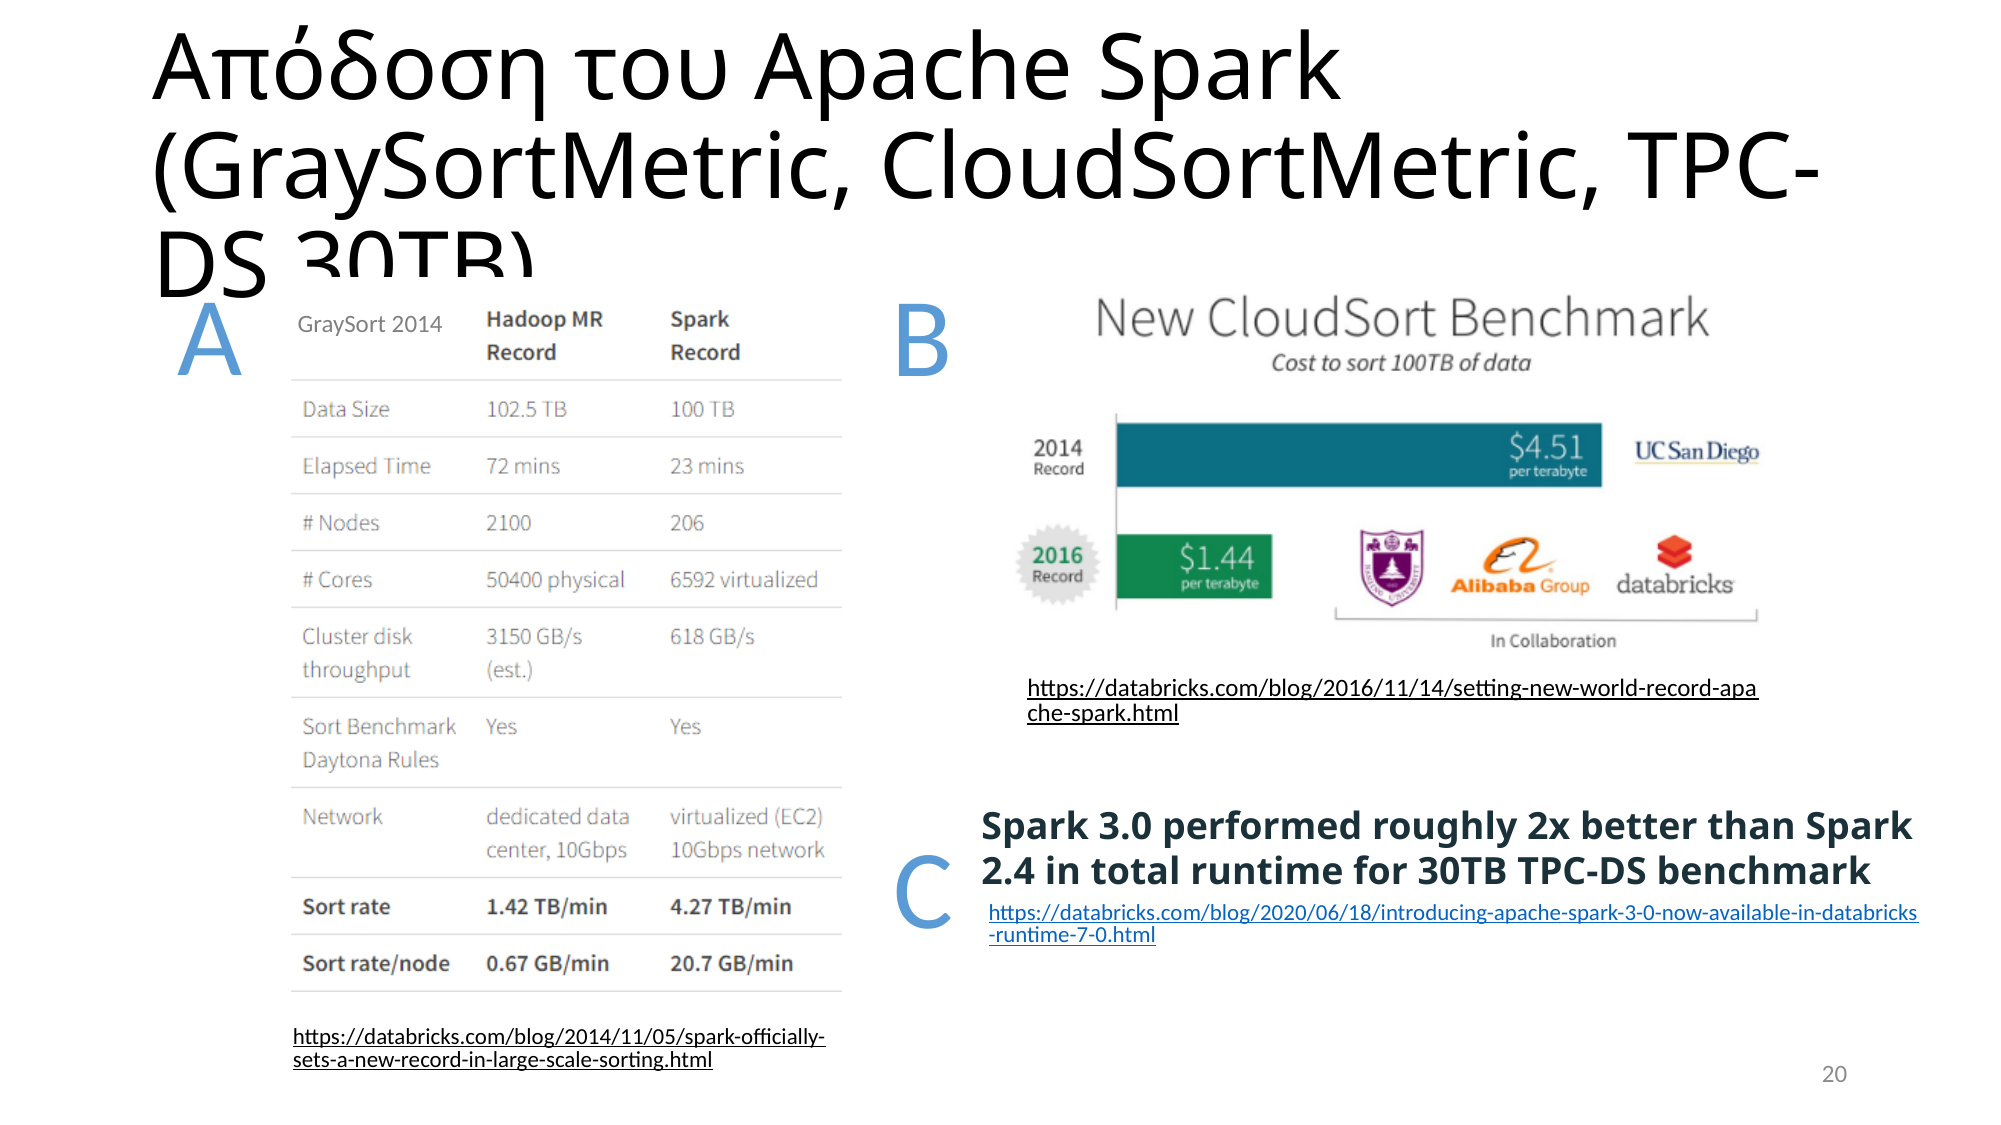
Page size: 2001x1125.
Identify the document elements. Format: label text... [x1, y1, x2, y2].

text_box https://databricks.com/blog/2020/06/18/introducing-apache-spark-3-0-now-available-in-databricks-runtime-7-0.html [973, 889, 1937, 960]
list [282, 277, 842, 992]
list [989, 260, 1840, 681]
text_box https://databricks.com/blog/2016/11/14/setting-new-world-record-apache-spark.html [1012, 681, 1783, 739]
text_box Spark 3.0 performed roughly 2x better than Spark 2.4 in total runtime for 30TB TPC-DS benchmark [966, 794, 1967, 900]
text_box B [876, 255, 969, 406]
text_box A [162, 254, 258, 405]
slide_number 20 [1412, 1042, 1863, 1103]
title Απόδοση του Apache Spark (GraySortMetric, CloudSortMetric, TPC-DS 30TB) [137, 59, 1863, 278]
text_box C [877, 809, 969, 959]
text_box https://databricks.com/blog/2014/11/05/spark-officially-sets-a-new-record-in-large-scale-sorting.html [278, 1013, 842, 1084]
